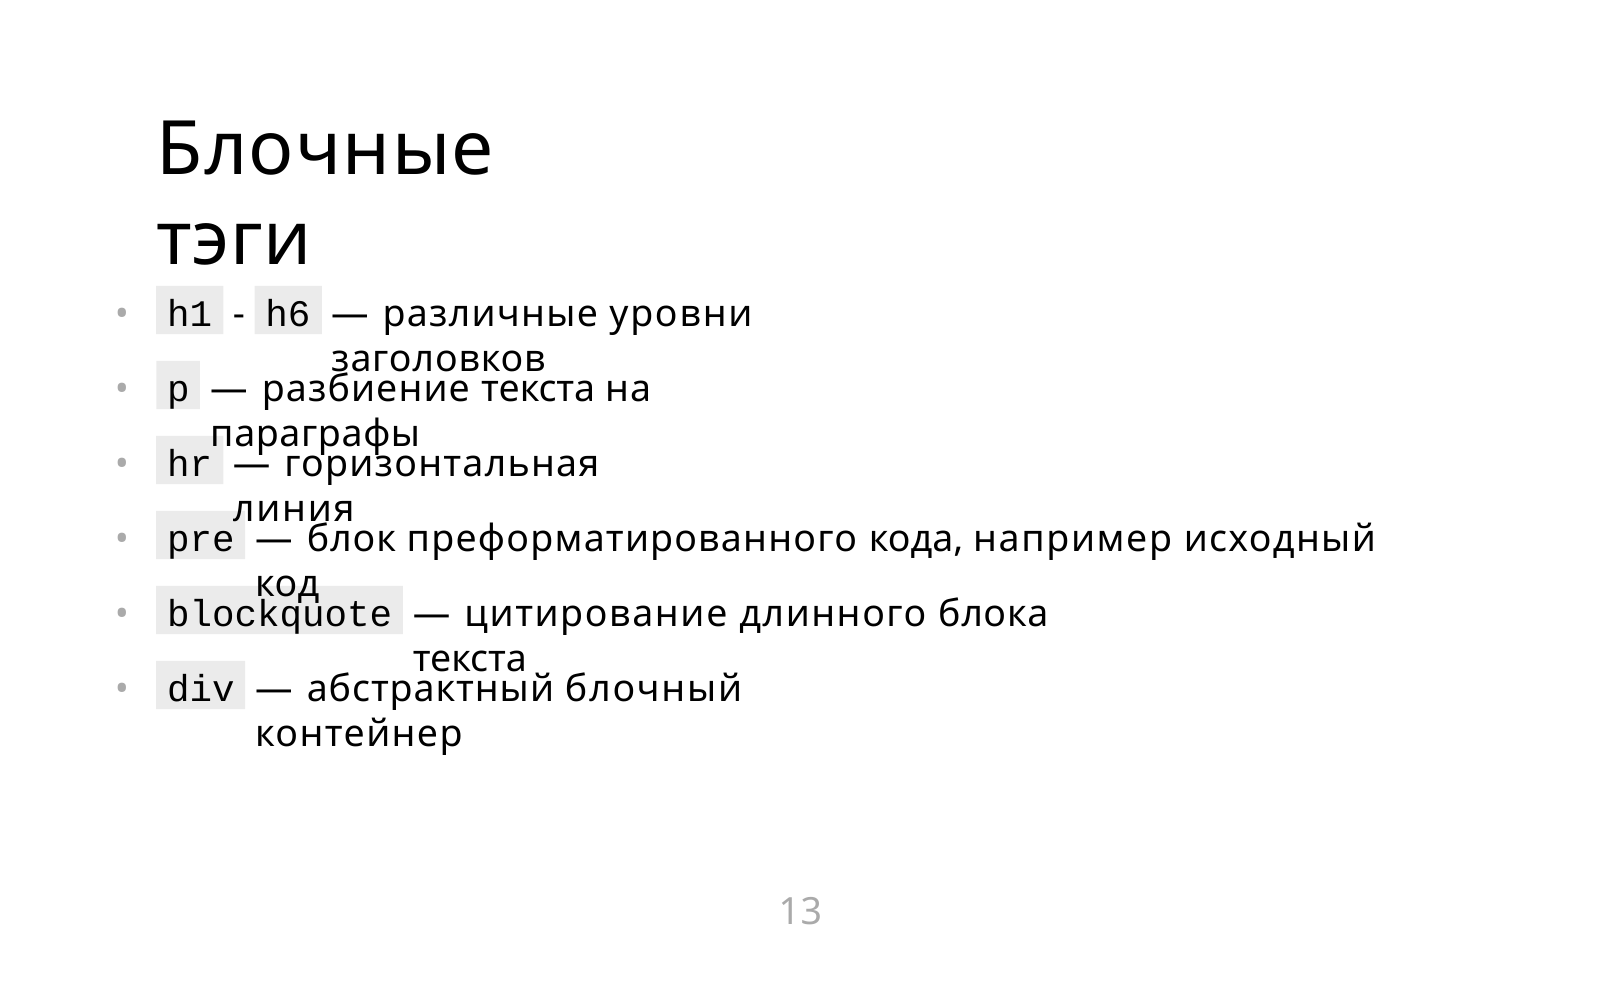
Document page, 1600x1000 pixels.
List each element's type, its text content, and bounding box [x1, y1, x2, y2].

text_box — блок преформатированного кода, например исходный код [253, 512, 1388, 605]
text_box • • • • • • [113, 287, 132, 710]
title Блочные тэги [154, 97, 639, 281]
text_box hr [156, 435, 224, 485]
slide_number 13 [772, 882, 828, 1000]
text_box - [230, 287, 247, 335]
text_box h6 [254, 285, 322, 335]
text_box pre [156, 510, 246, 560]
text_box — различные уровни заголовков [329, 287, 943, 380]
text_box p [156, 360, 200, 410]
text_box blockquote [156, 585, 403, 635]
text_box — абстрактный блочный контейнер [253, 662, 921, 755]
text_box — разбиение текста на параграфы [208, 362, 848, 455]
text_box div [156, 660, 246, 710]
text_box — горизонтальная линия [230, 437, 703, 530]
text_box — цитирование длинного блока текста [410, 587, 1132, 680]
text_box h1 [156, 285, 224, 335]
